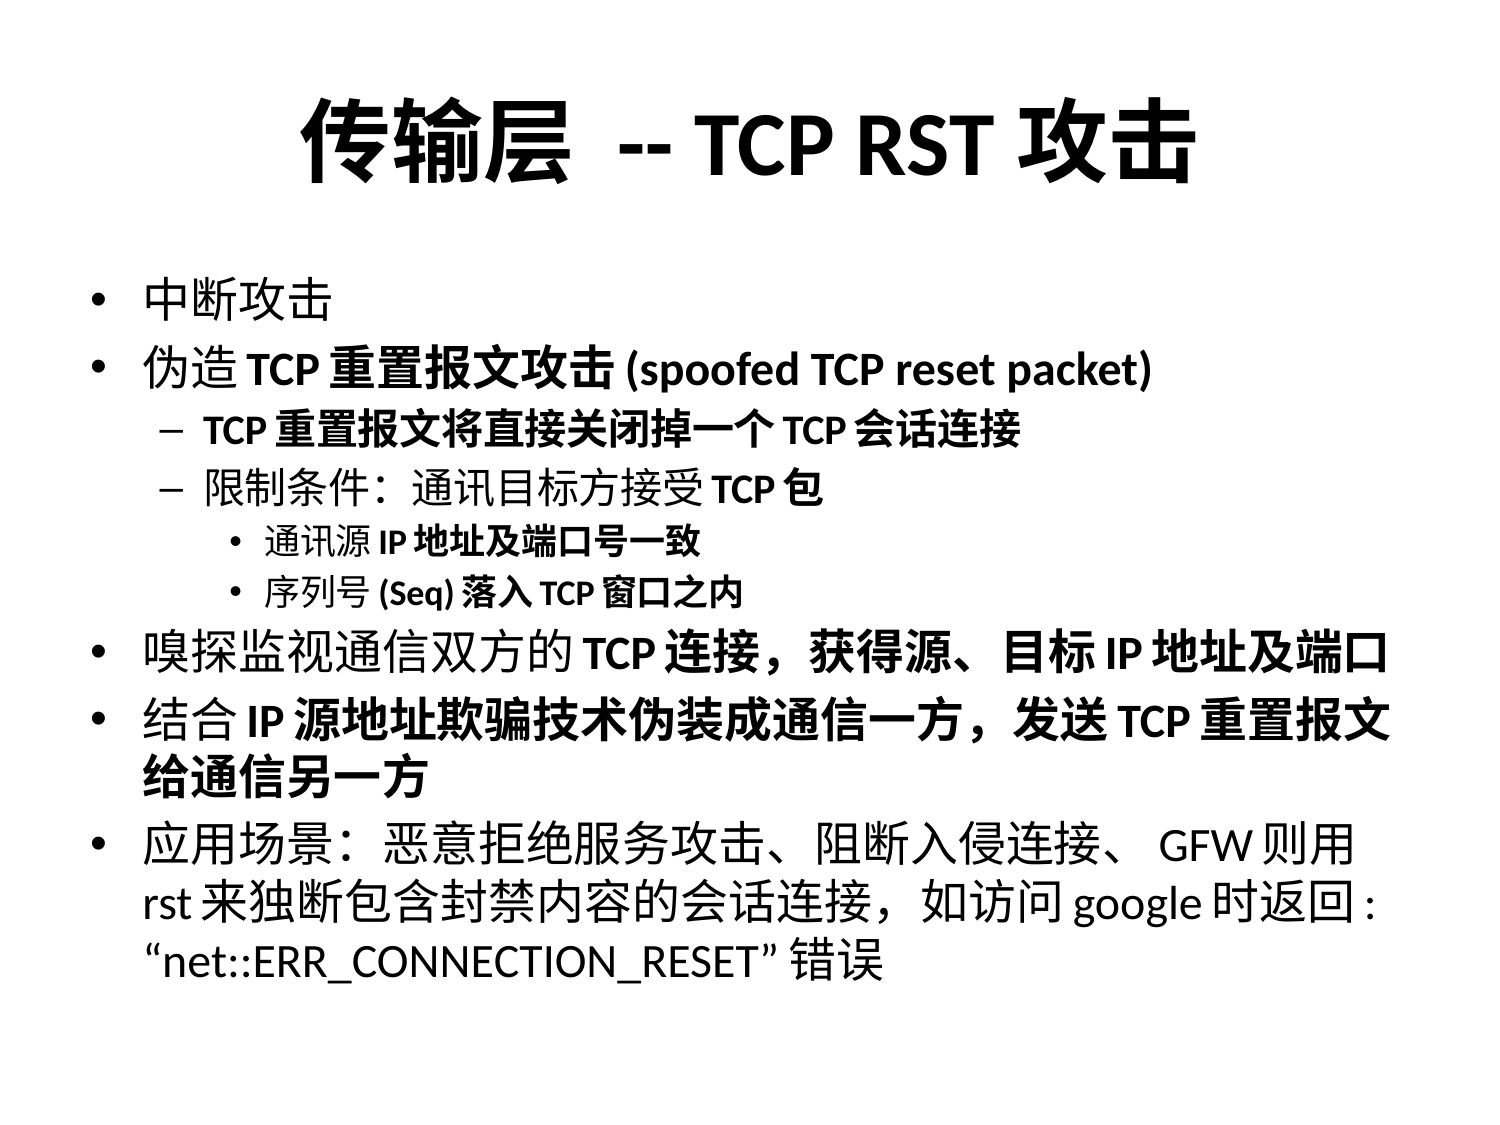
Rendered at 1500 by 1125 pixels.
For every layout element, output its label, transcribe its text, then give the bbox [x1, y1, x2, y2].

list 中断攻击 伪造TCP重置报文攻击(spoofed TCP reset packet) TCP重置报文将直接关闭掉一个TCP会话连接 限制条件：通讯目标方接受TCP包 通讯源IP地址及端口号一致 序列号(Seq)落入TCP窗口之内 嗅探监视通信双方的TCP连接，获得源、目标IP地址及端口 结合IP源地址欺骗技术伪装成通信一方，发送TCP重置报文给通信另一方 应用场景：恶意拒绝服务攻击、阻断入侵连接、GFW则用rst来独断包含封禁内容的会话连接，如访问google时返回: “net::ERR_CONNECTION_RESET”错误 [75, 262, 1425, 1005]
title 传输层 -- TCP RST攻击 [75, 45, 1425, 233]
